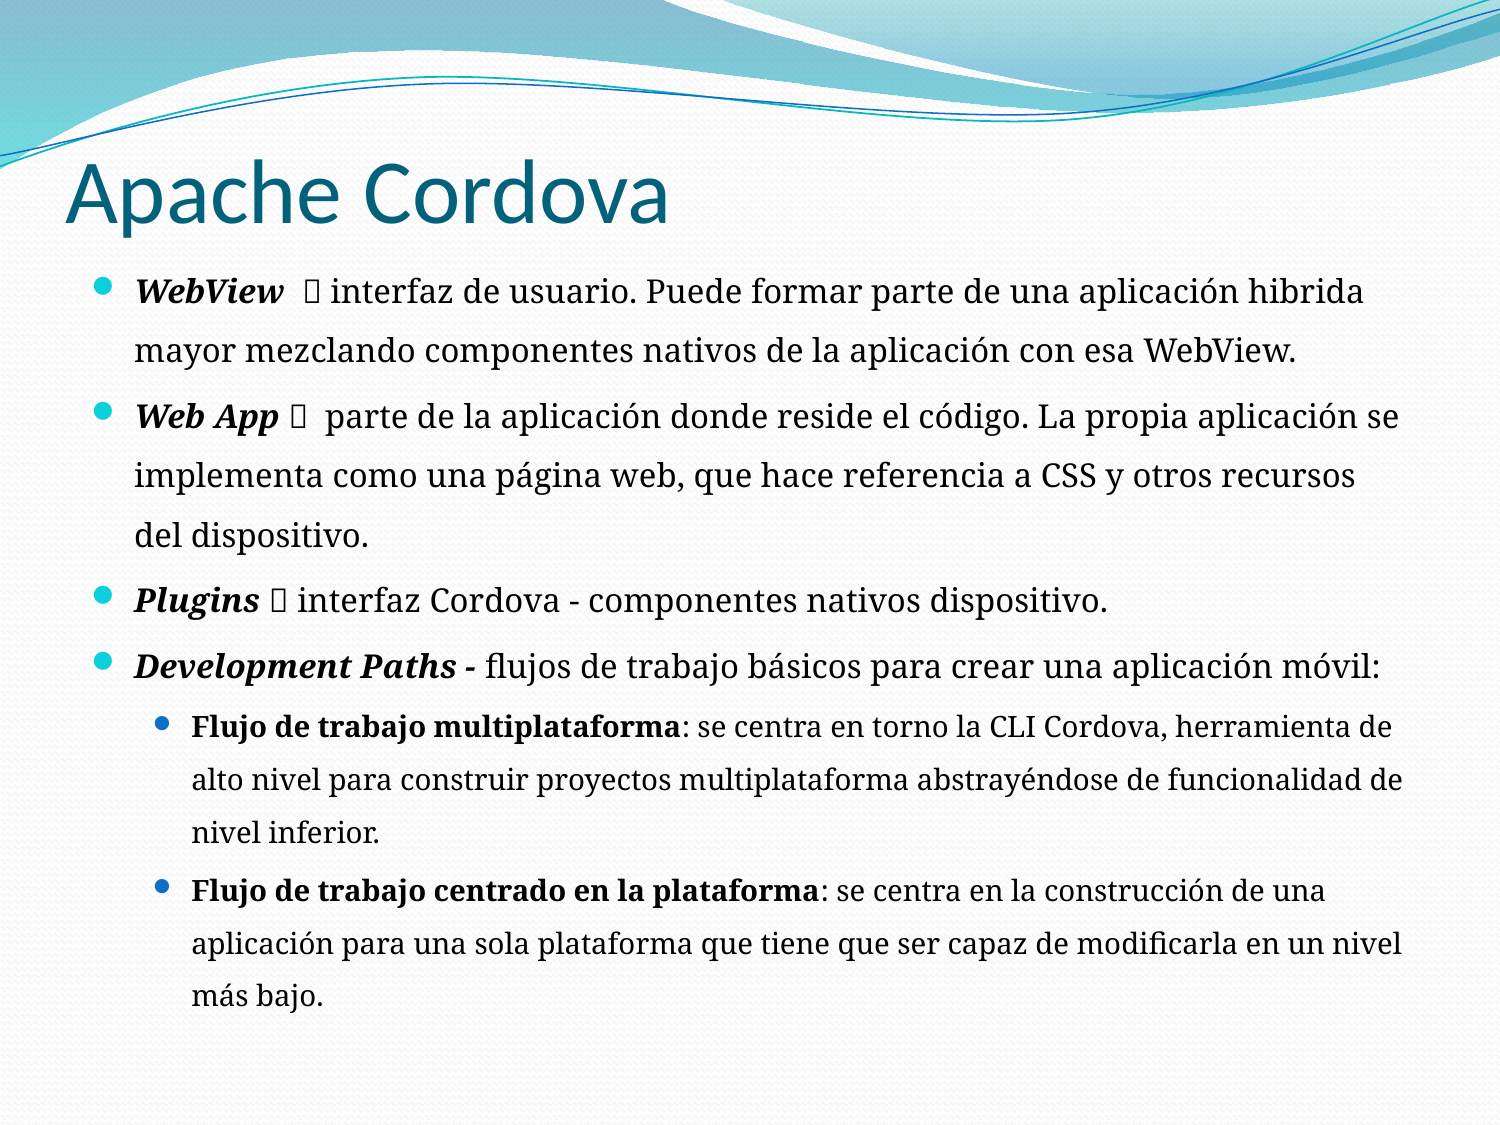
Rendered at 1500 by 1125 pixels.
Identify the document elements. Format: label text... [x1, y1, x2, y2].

title Apache Cordova [64, 90, 1415, 243]
list WebView  interfaz de usuario. Puede formar parte de una aplicación hibrida mayor mezclando componentes nativos de la aplicación con esa WebView. Web App  parte de la aplicación donde reside el código. La propia aplicación se implementa como una página web, que hace referencia a CSS y otros recursos del dispositivo. Plugins  interfaz Cordova - componentes nativos dispositivo. Development Paths - flujos de trabajo básicos para crear una aplicación móvil: Flujo de trabajo multiplataforma: se centra en torno la CLI Cordova, herramienta de alto nivel para construir proyectos multiplataforma abstrayéndose de funcionalidad de nivel inferior. Flujo de trabajo centrado en la plataforma: se centra en la construcción de una aplicación para una sola plataforma que tiene que ser capaz de modificarla en un nivel más bajo. [76, 243, 1427, 1071]
